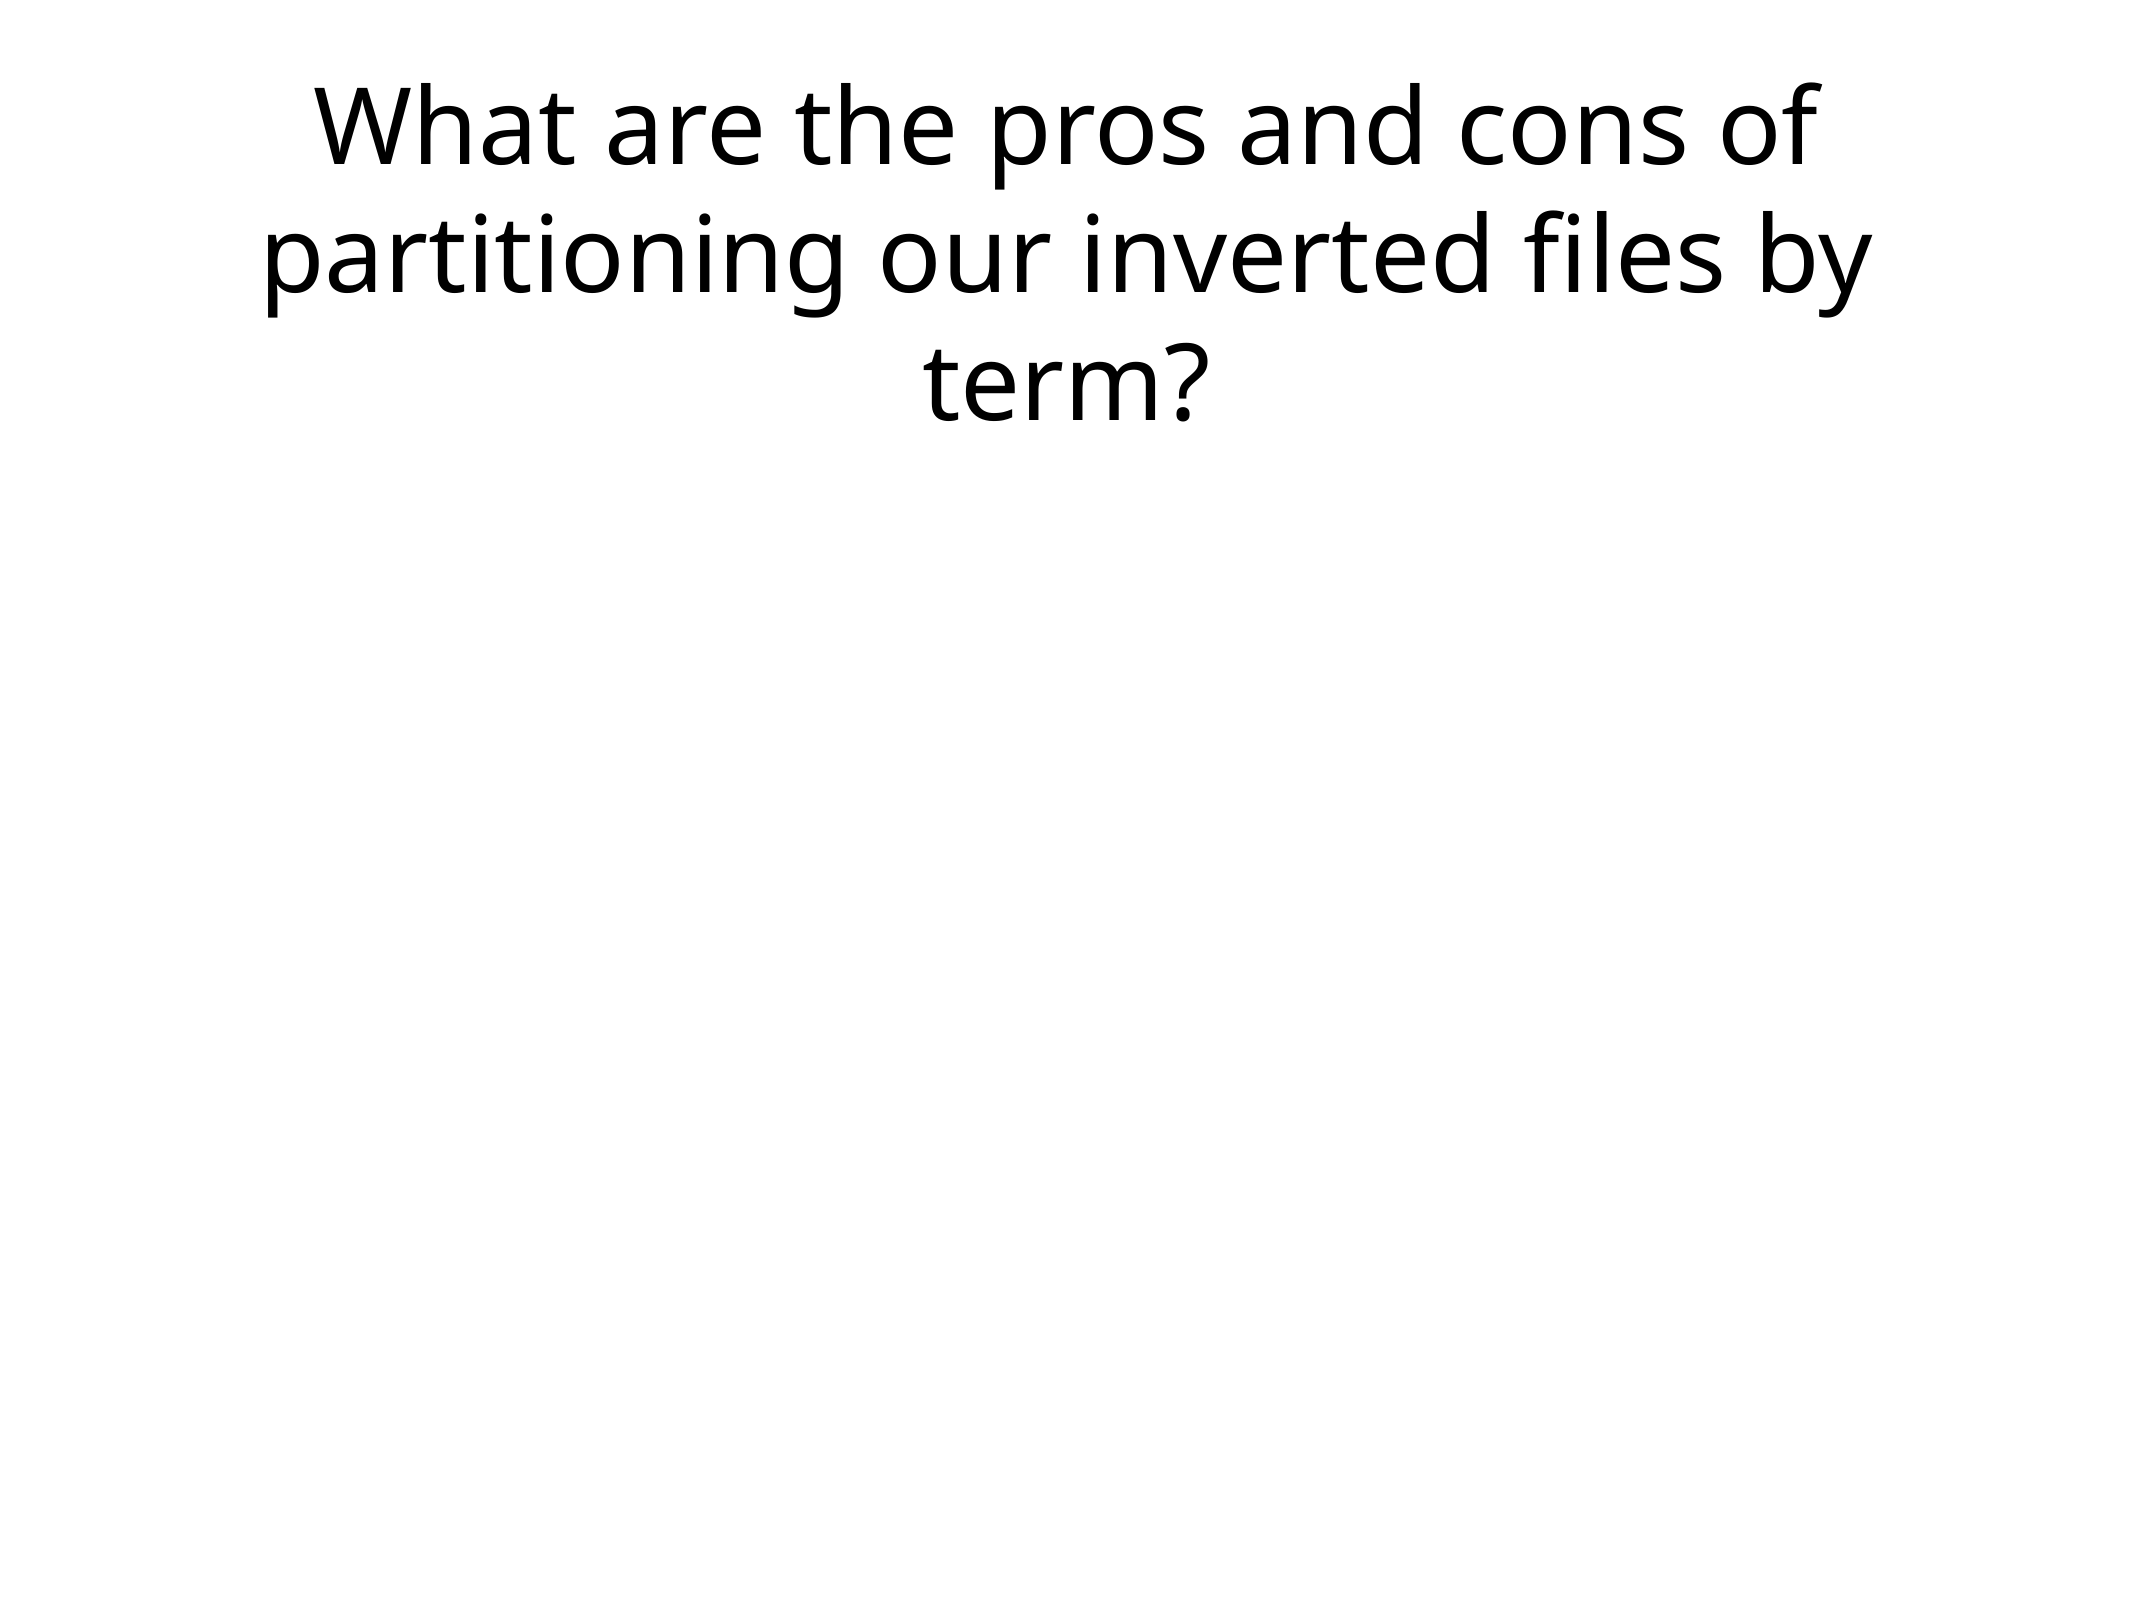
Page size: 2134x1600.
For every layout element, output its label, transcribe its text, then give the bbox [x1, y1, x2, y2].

title What are the pros and cons of partitioning our inverted files by term? [155, 72, 1978, 428]
